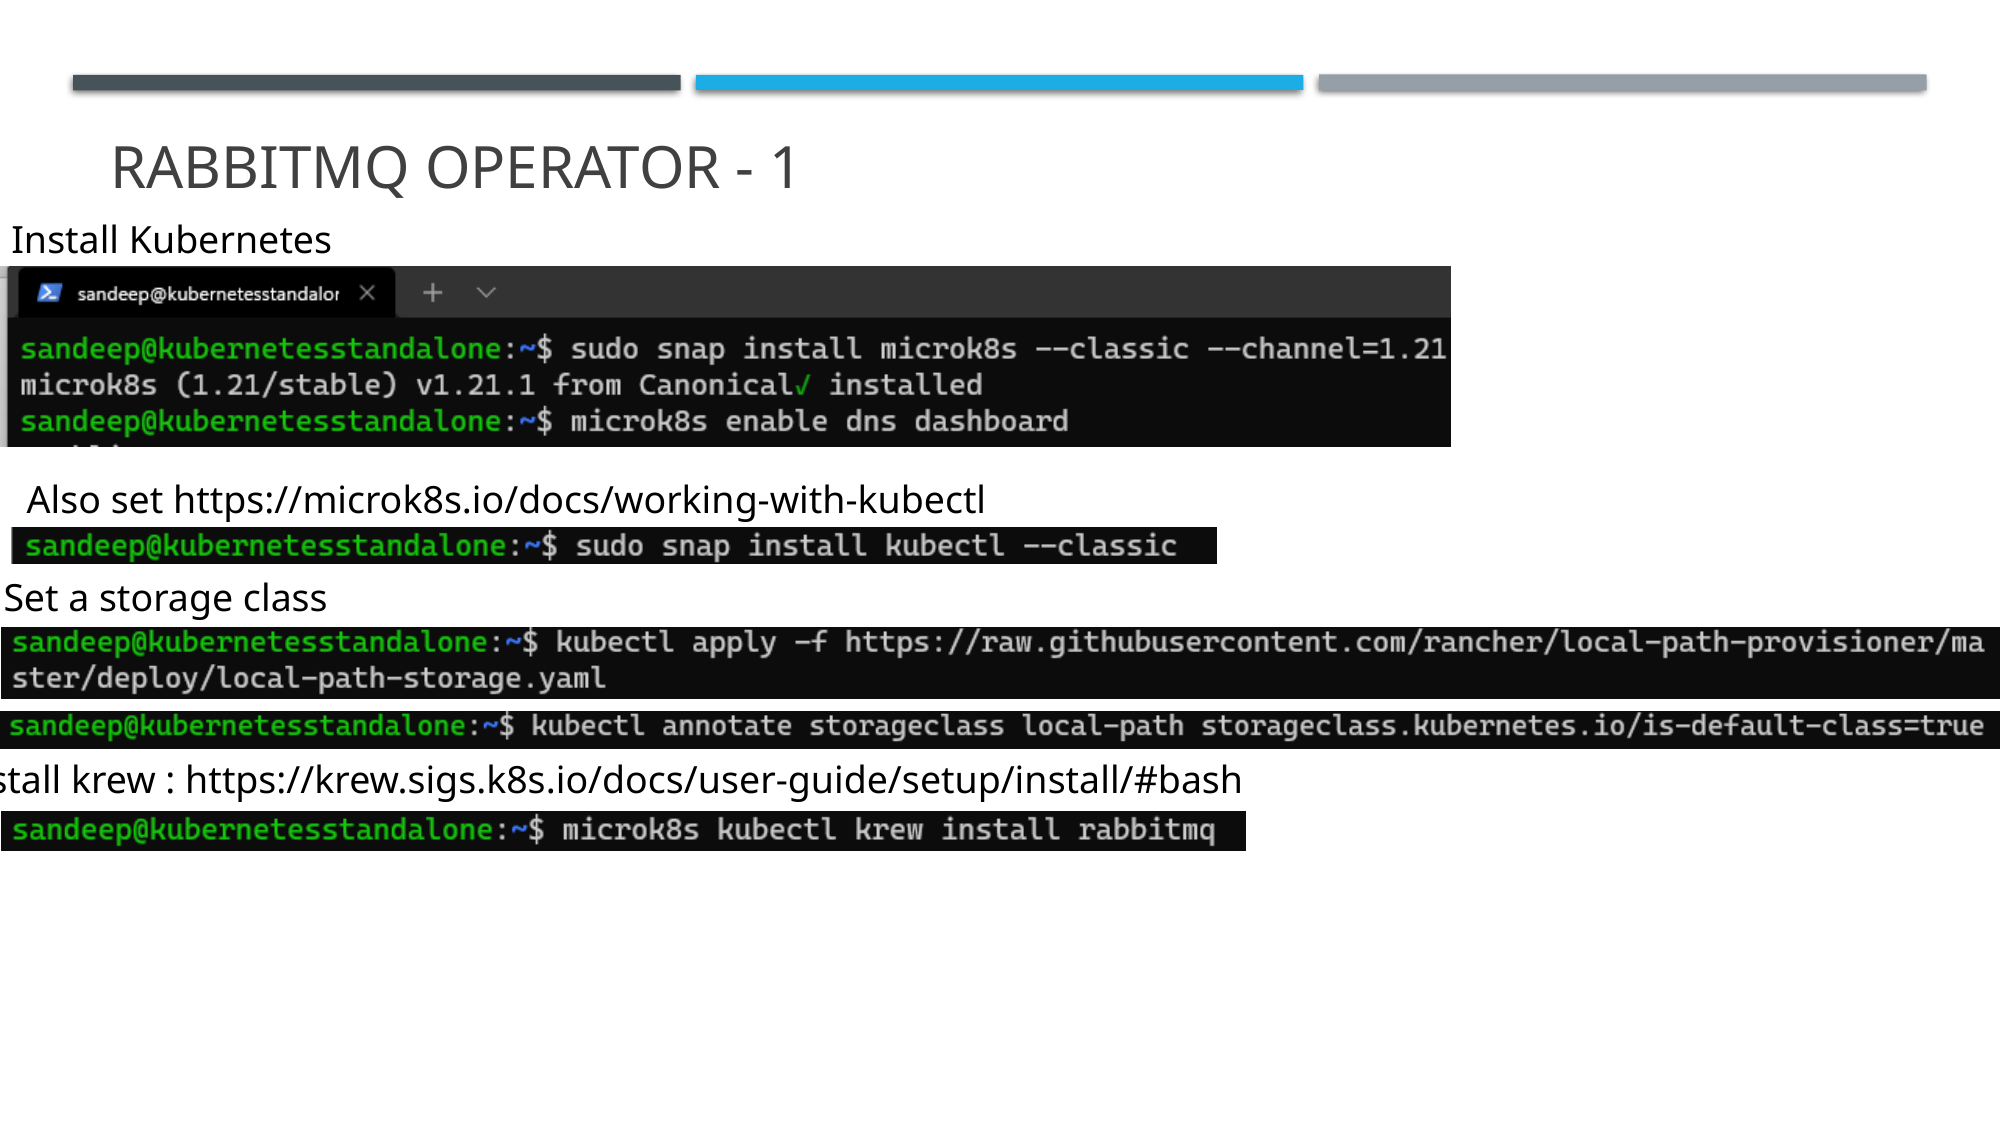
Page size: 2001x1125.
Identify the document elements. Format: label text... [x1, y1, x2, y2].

title RabbitMQ Operator - 1 [95, 115, 1905, 208]
picture [0, 711, 2000, 750]
text_box Install krew : https://krew.sigs.k8s.io/docs/user-guide/setup/install/#bash [0, 760, 1259, 808]
text_box Set a storage class [0, 567, 343, 626]
text_box Also set https://microk8s.io/docs/working-with-kubectl [11, 468, 1017, 526]
text_box Install Kubernetes [0, 209, 348, 265]
picture [0, 627, 2000, 700]
picture [0, 266, 1451, 447]
picture [11, 527, 1218, 565]
picture [0, 810, 1246, 852]
